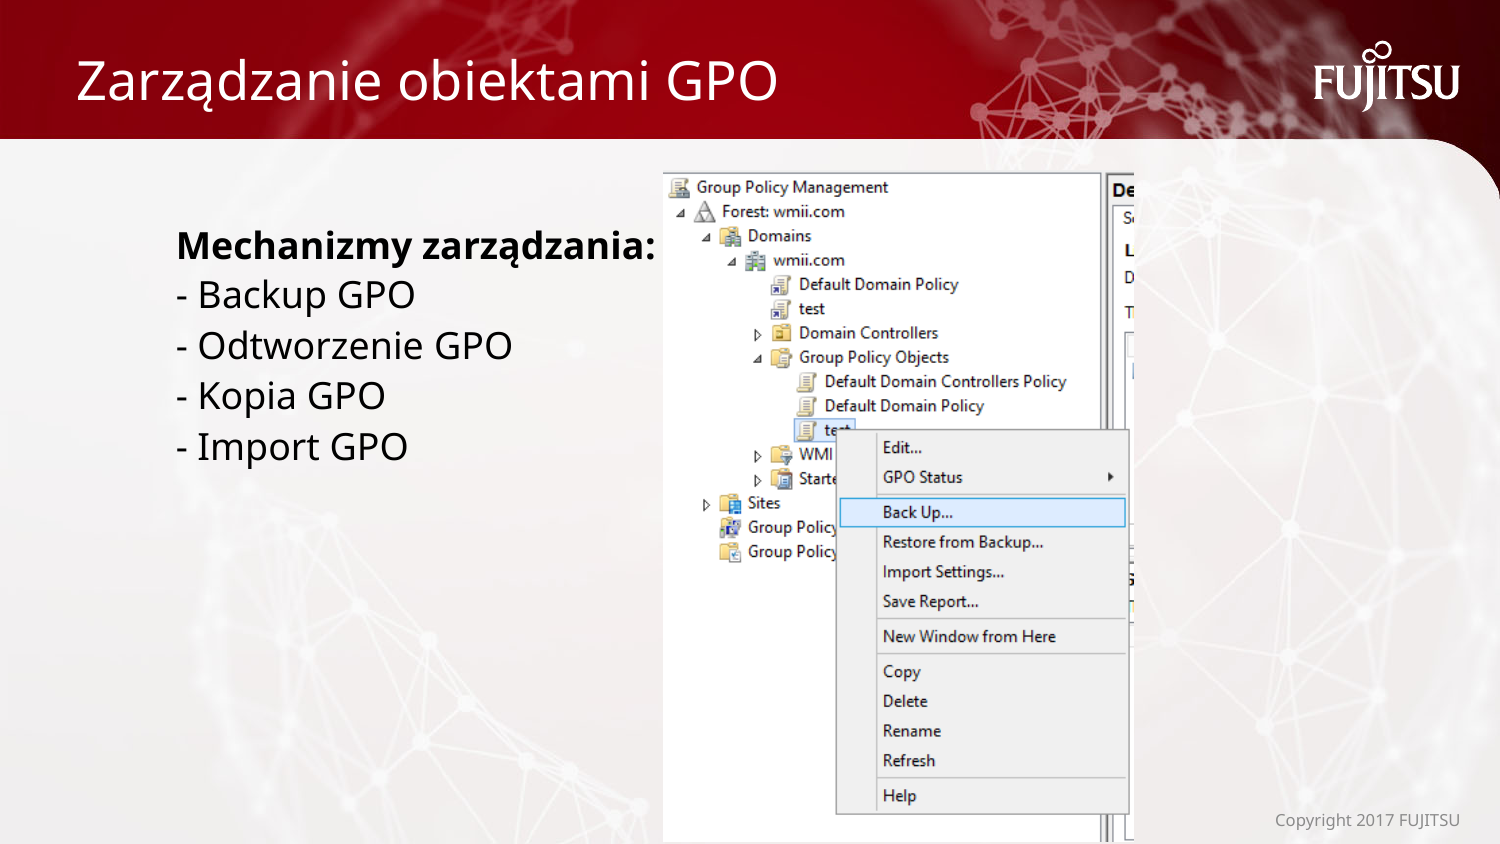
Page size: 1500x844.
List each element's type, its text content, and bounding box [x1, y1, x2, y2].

text_box Mechanizmy zarządzania: - Backup GPO - Odtworzenie GPO - Kopia GPO - Import GPO [161, 214, 658, 476]
footer Copyright 2017 FUJITSU [1139, 796, 1476, 842]
title Zarządzanie obiektami GPO [76, 30, 1306, 136]
picture [0, 0, 1500, 844]
